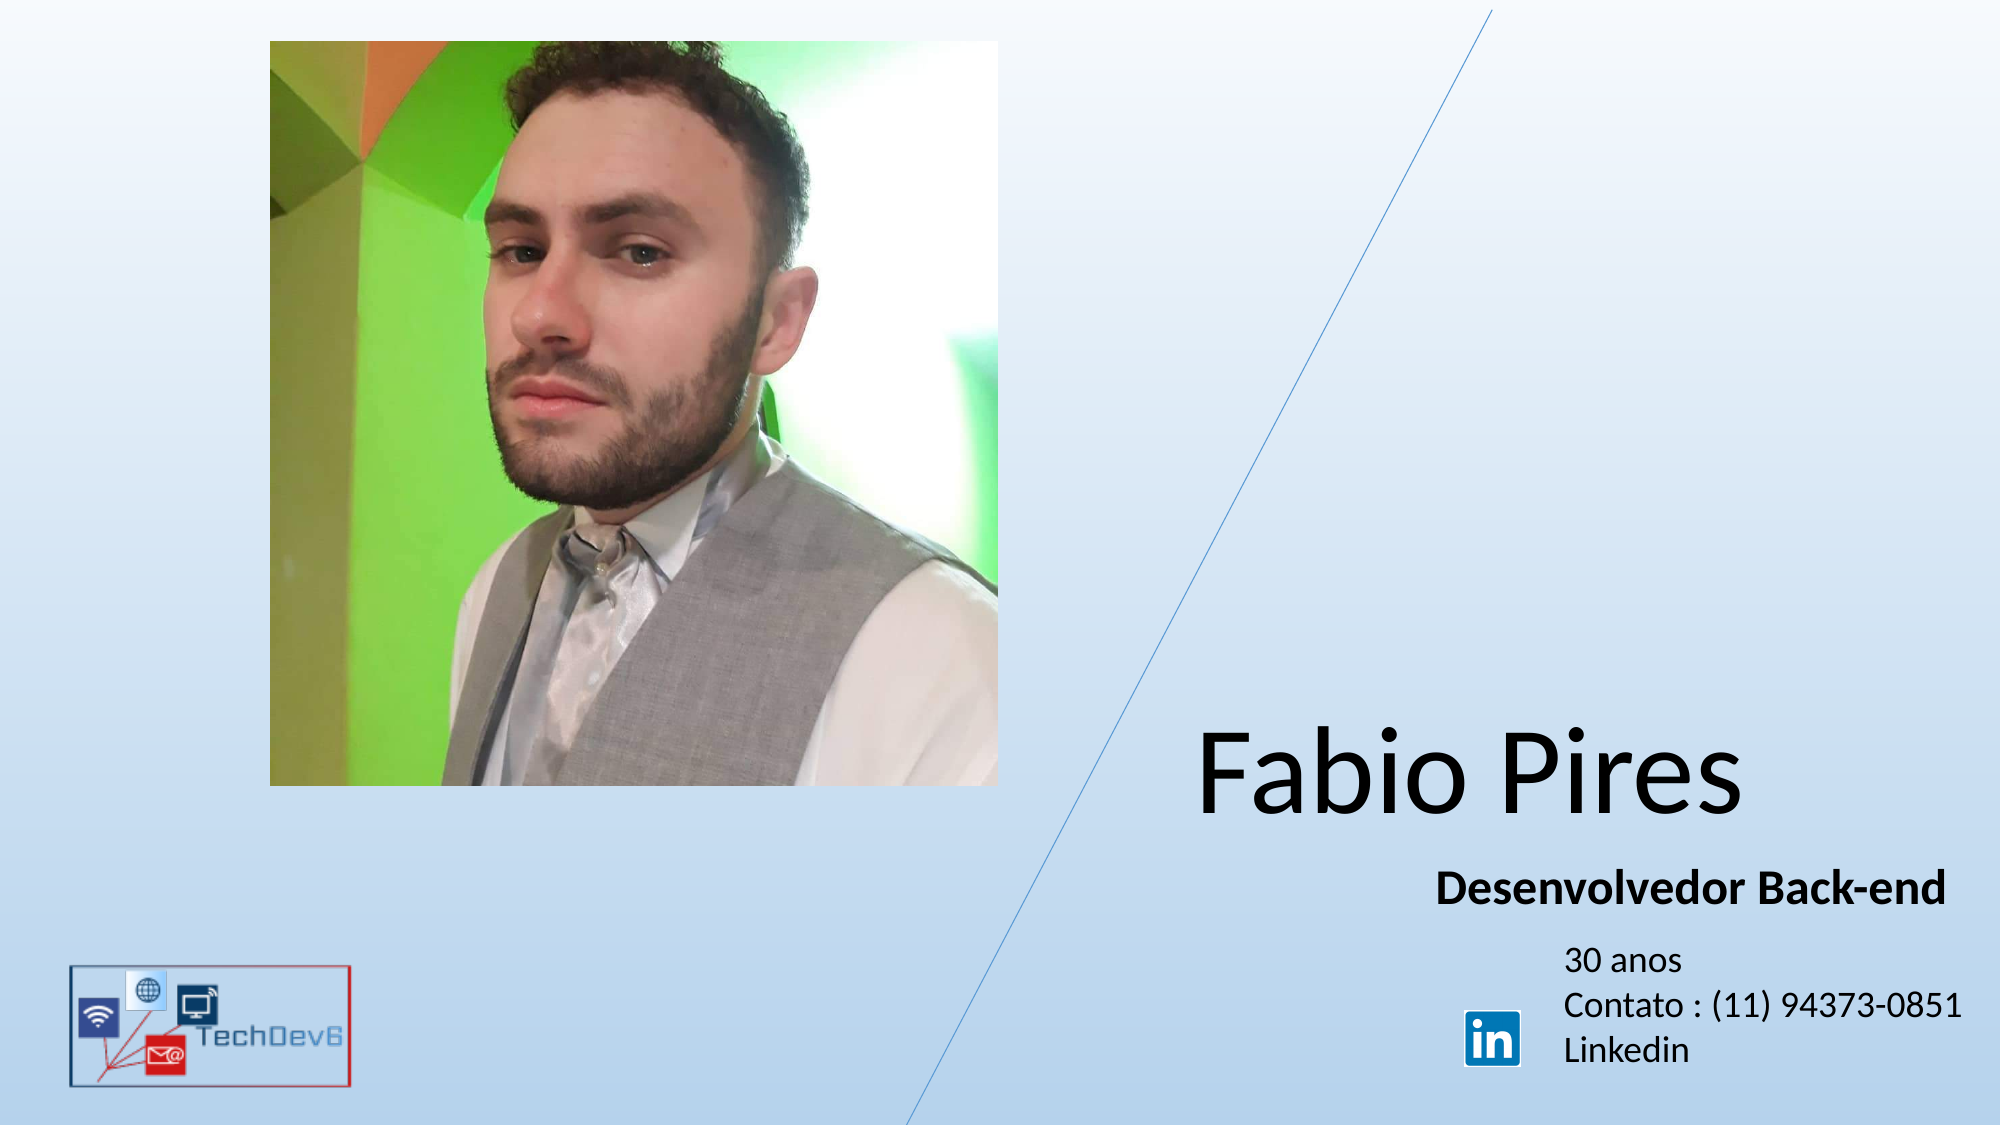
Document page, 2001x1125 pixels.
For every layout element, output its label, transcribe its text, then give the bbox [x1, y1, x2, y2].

text_box 30 anos Contato : (11) 94373-0851 Linkedin [1548, 928, 2000, 1123]
picture [270, 41, 998, 786]
picture [1464, 1010, 1521, 1067]
picture [54, 870, 367, 1125]
text_box Fabio Pires Desenvolvedor Back-end [1493, 680, 2000, 926]
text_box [901, 9, 1493, 1125]
